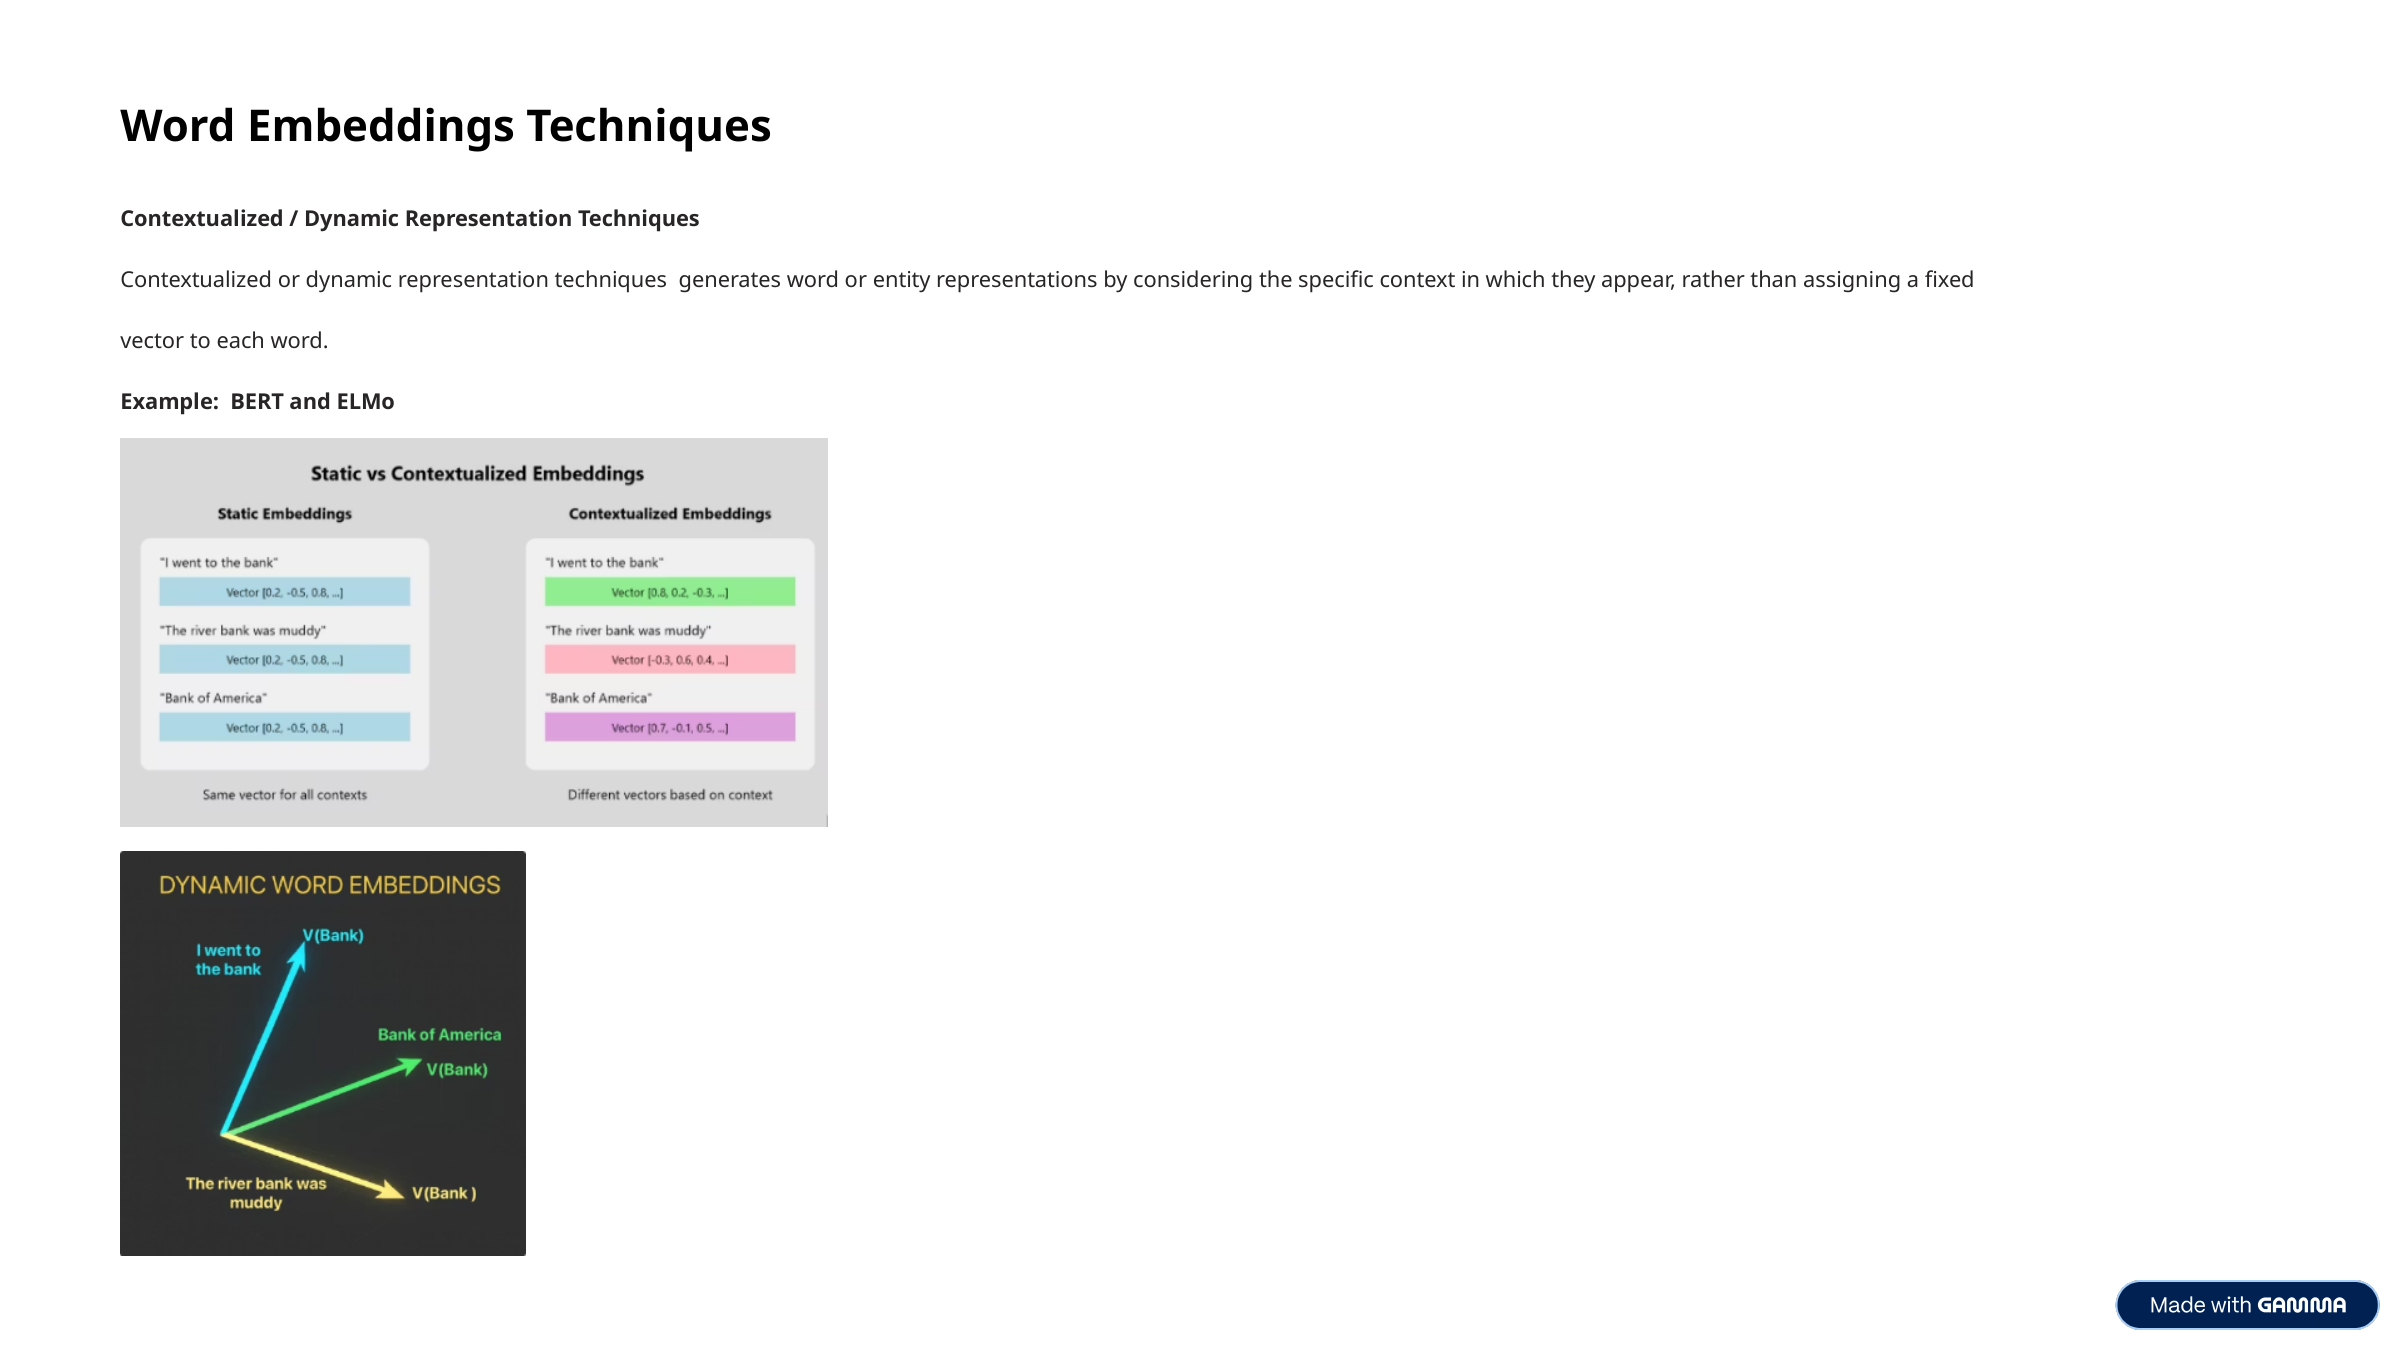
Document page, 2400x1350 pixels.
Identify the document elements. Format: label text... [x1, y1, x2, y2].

text_box Contextualized / Dynamic Representation Techniques [120, 195, 2280, 231]
text_box Word Embeddings Techniques [120, 94, 786, 151]
text_box Example: BERT and ELMo [120, 378, 2280, 414]
picture [120, 851, 526, 1256]
text_box Contextualized or dynamic representation techniques generates word or entity representations by considering the specific context in which they appear, rather than assigning a fixed [120, 256, 2280, 292]
text_box vector to each word. [120, 317, 2280, 353]
picture [2106, 1271, 2389, 1339]
picture [120, 438, 828, 827]
